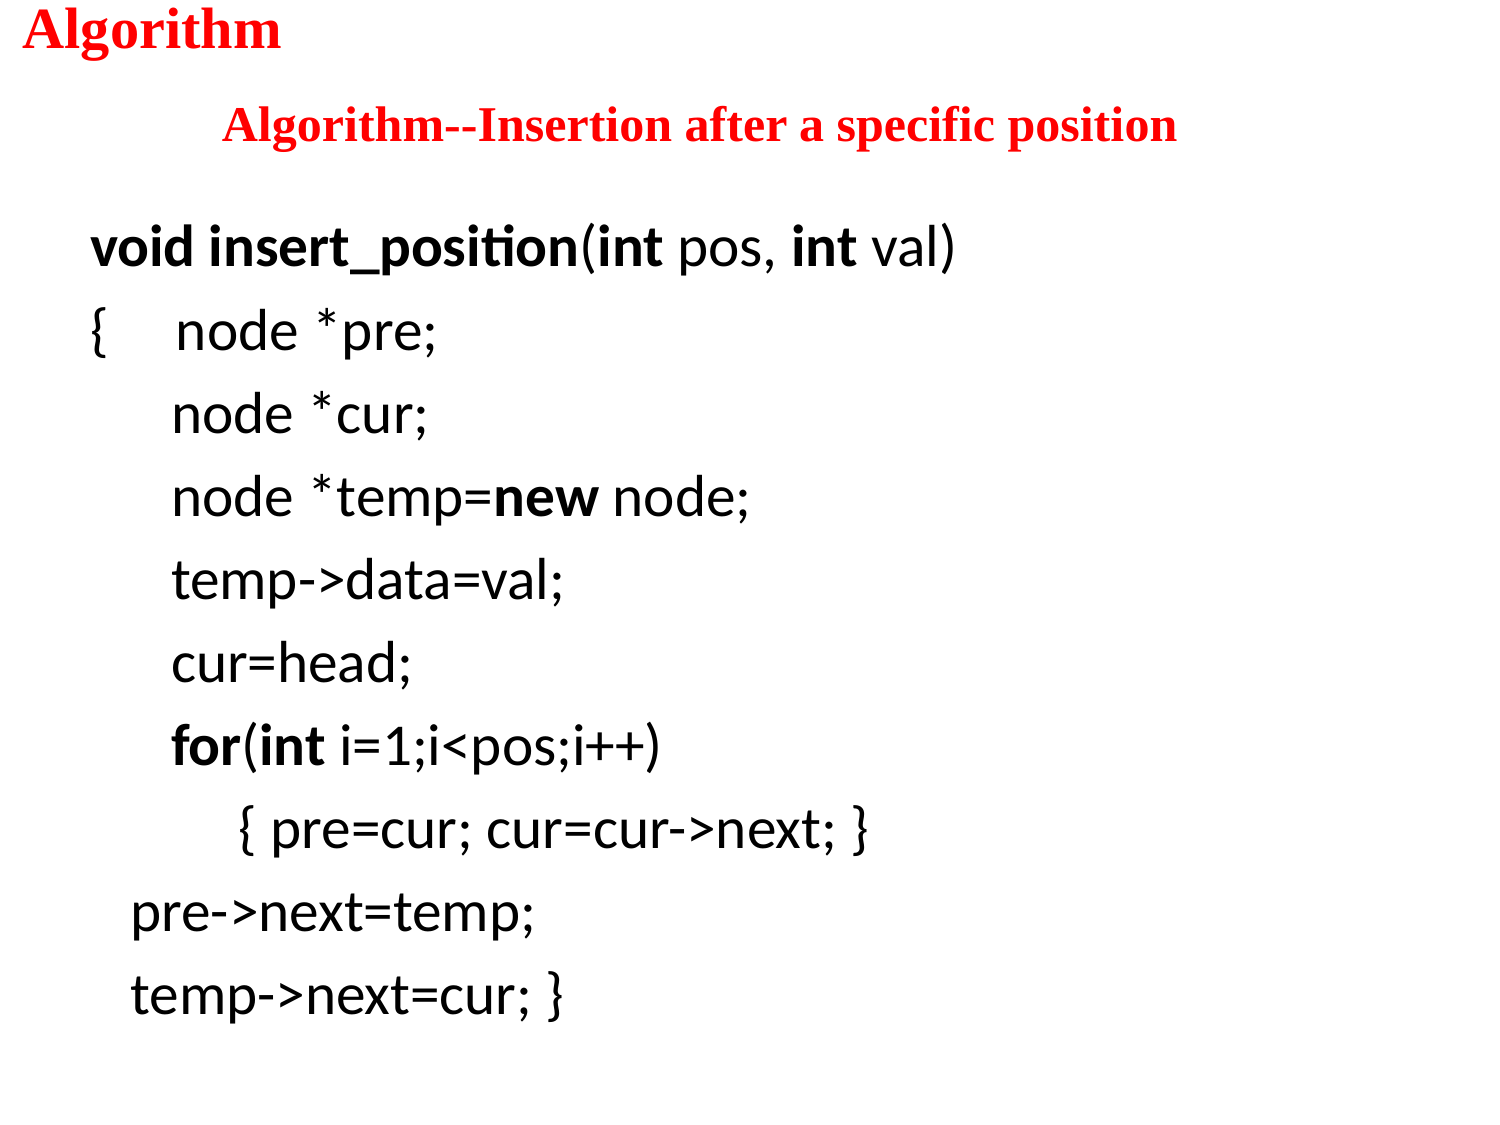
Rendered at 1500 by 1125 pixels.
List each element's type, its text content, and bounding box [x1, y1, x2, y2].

title Algorithm [0, 0, 309, 67]
text_box Algorithm--Insertion after a specific position [24, 65, 1375, 178]
list void insert_position(int pos, int val) { node *pre; node *cur; node *temp=new node; temp->data=val; cur=head; for(int i=1;i<pos;i++) { pre=cur; cur=cur->next; } pre->next=temp; temp->next=cur; } [75, 200, 1463, 1043]
